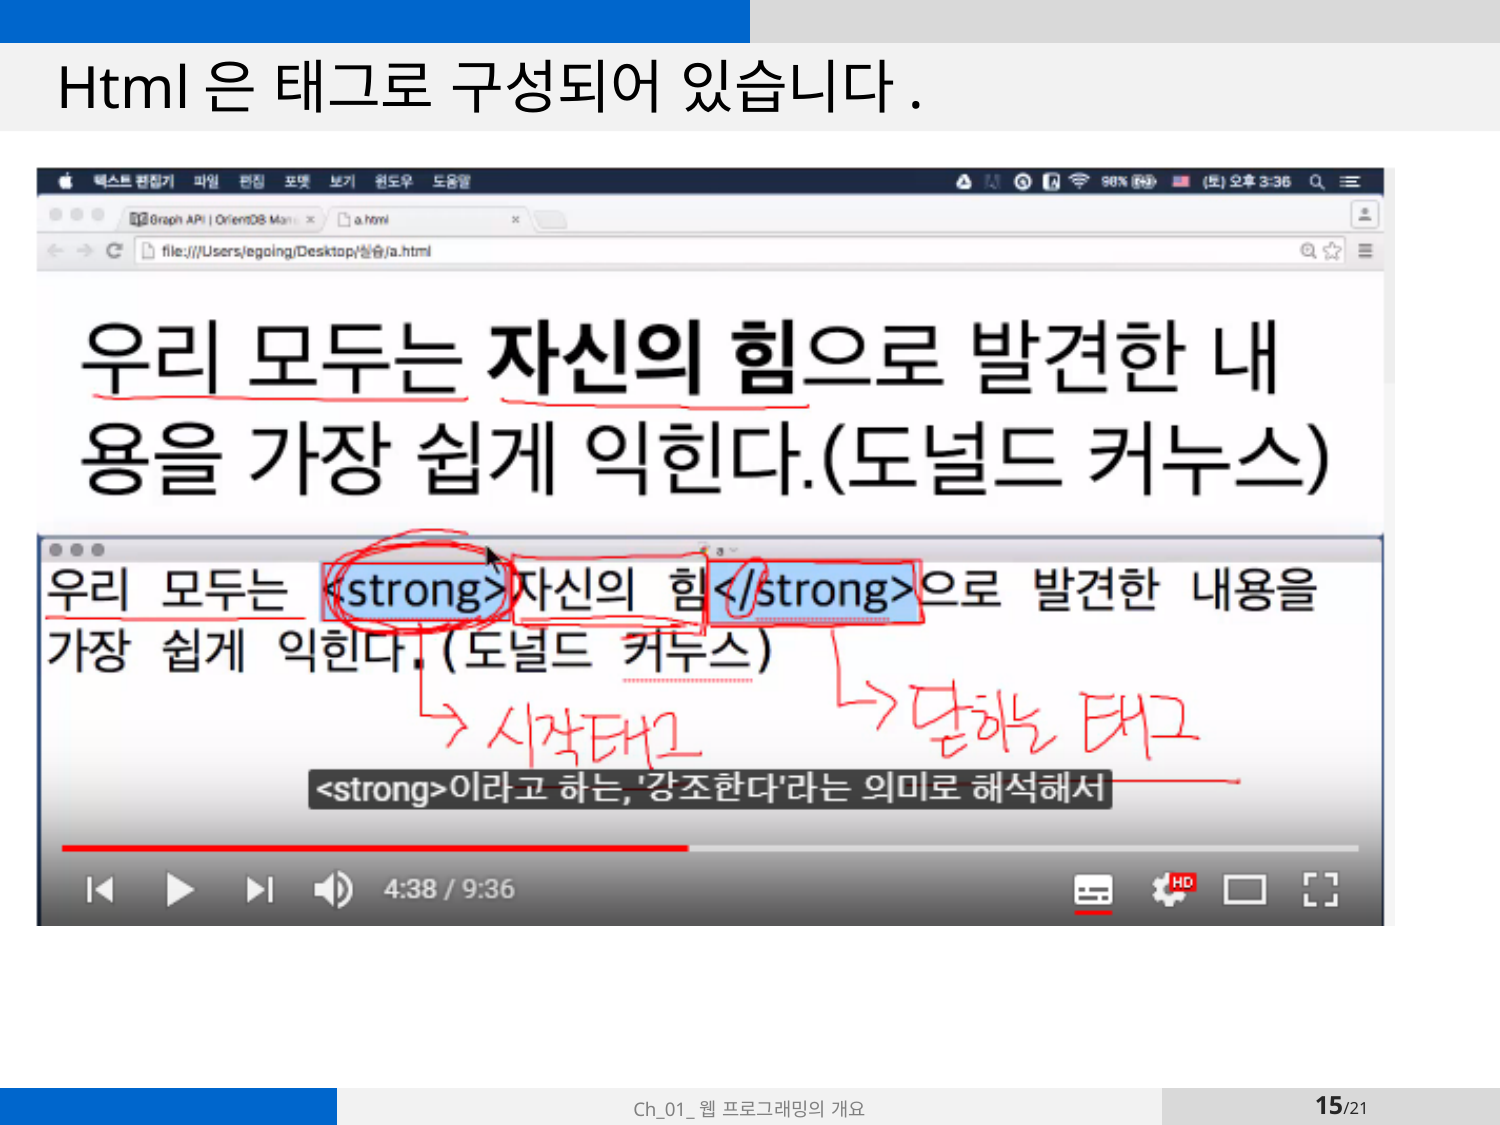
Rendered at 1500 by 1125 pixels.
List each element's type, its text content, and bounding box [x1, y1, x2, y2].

picture [29, 160, 1395, 926]
title Html은 태그로 구성되어 있습니다. [41, 42, 1459, 128]
